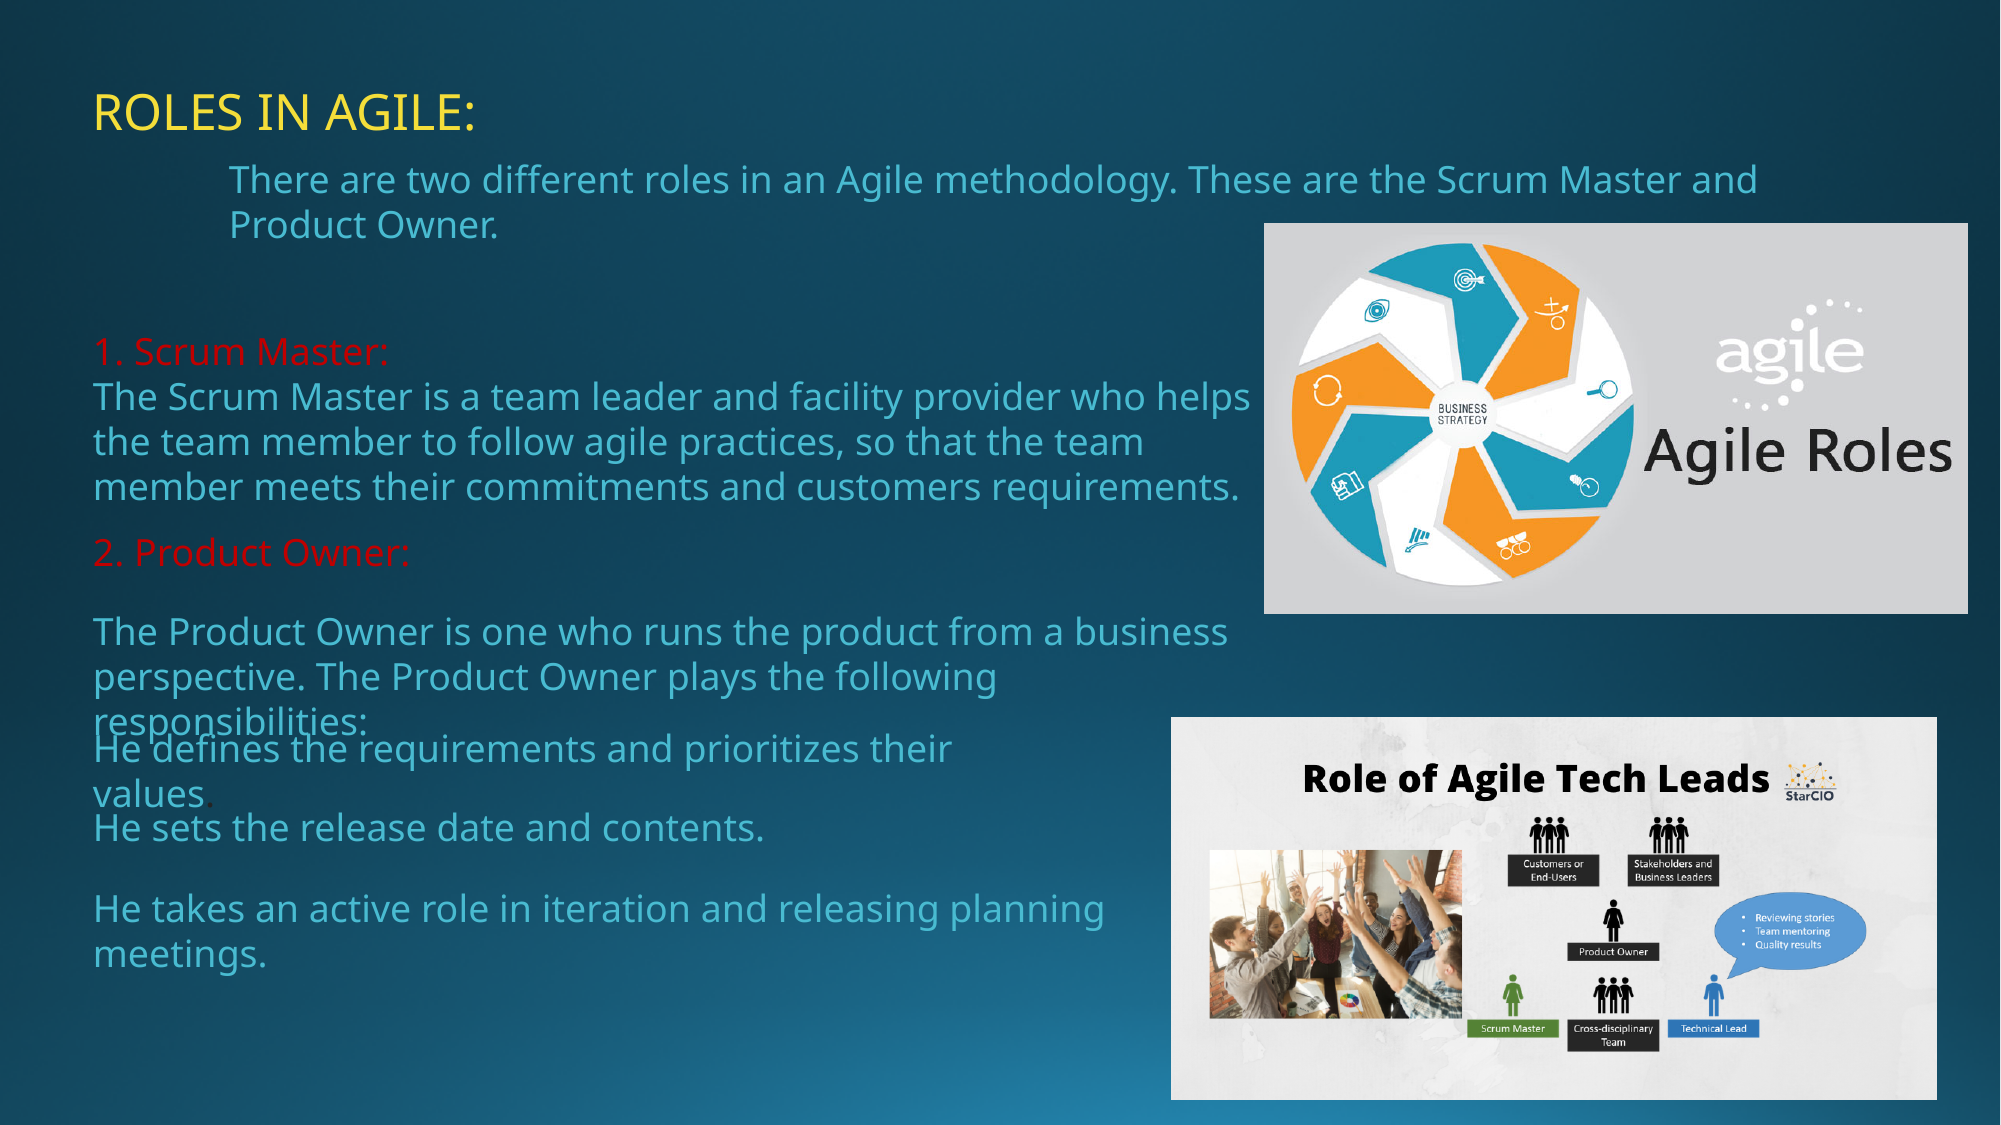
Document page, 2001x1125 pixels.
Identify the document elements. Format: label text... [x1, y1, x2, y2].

text_box There are two different roles in an Agile methodology. These are the Scrum Master and Product Owner. [214, 148, 1793, 254]
text_box The Product Owner is one who runs the product from a business perspective. The Product Owner plays the following responsibilities: [78, 600, 1293, 751]
text_box ROLES IN AGILE: [78, 72, 1079, 148]
text_box 2. Product Owner: [78, 521, 1079, 582]
text_box He sets the release date and contents. [78, 796, 1079, 857]
text_box He takes an active role in iteration and releasing planning meetings. [78, 878, 1171, 983]
text_box 1. Scrum Master: The Scrum Master is a team leader and facility provider who helps the team member to follow agile practices, so that the team member meets their commitments and customers requirements. [78, 320, 1263, 515]
text_box He defines the requirements and prioritizes their values. [78, 717, 1079, 796]
picture [0, 0, 2001, 1125]
